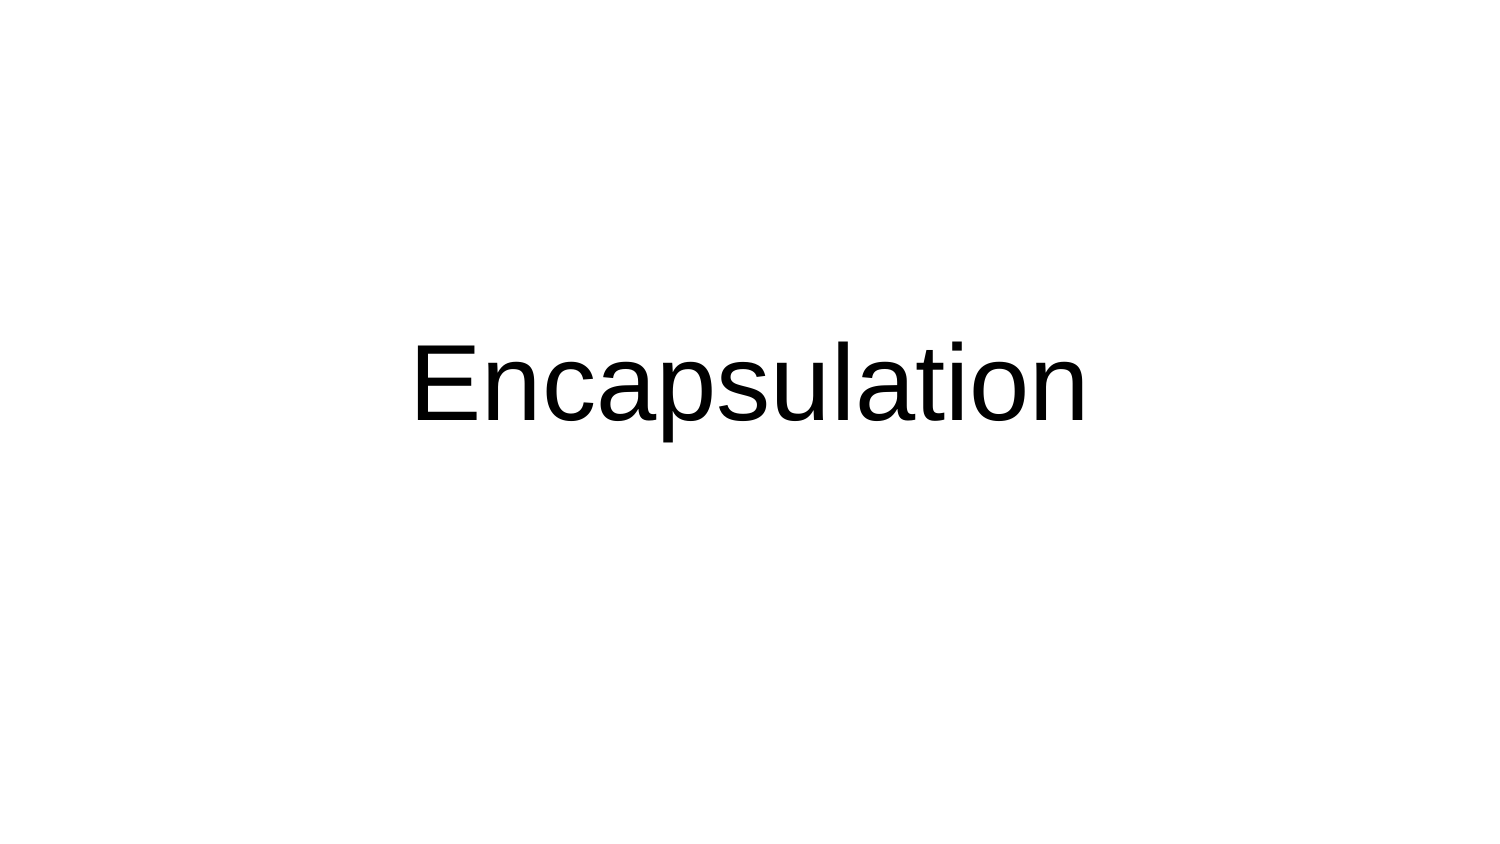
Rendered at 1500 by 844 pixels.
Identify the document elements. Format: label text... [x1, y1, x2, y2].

title Encapsulation [51, 122, 1449, 459]
